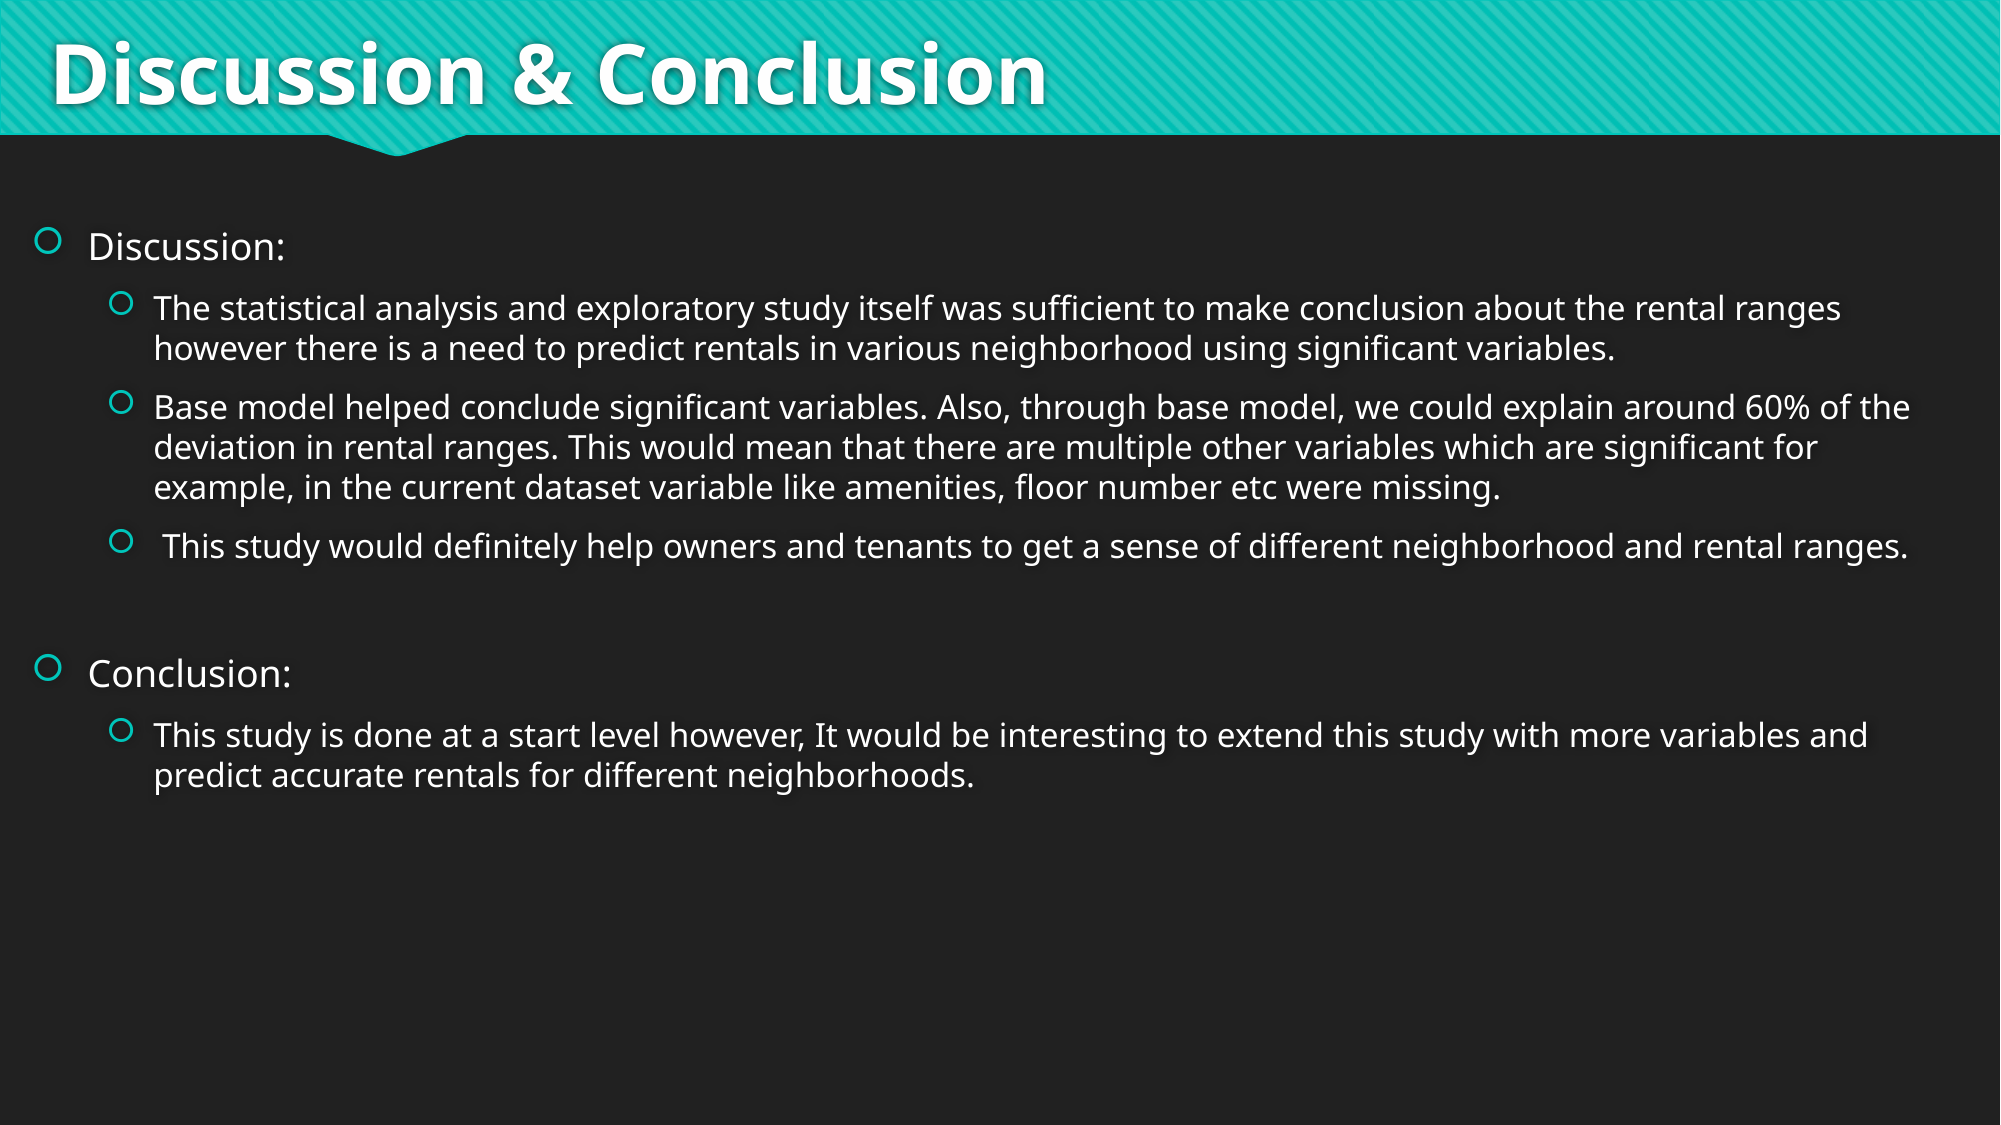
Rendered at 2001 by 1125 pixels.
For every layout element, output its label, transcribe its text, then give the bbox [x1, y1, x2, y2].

title Discussion & Conclusion [34, 0, 1769, 130]
list Discussion: The statistical analysis and exploratory study itself was sufficient to make conclusion about the rental ranges however there is a need to predict rentals in various neighborhood using significant variables. Base model helped conclude significant variables. Also, through base model, we could explain around 60% of the deviation in rental ranges. This would mean that there are multiple other variables which are significant for example, in the current dataset variable like amenities, floor number etc were missing. This study would definitely help owners and tenants to get a sense of different neighborhood and rental ranges. Conclusion: This study is done at a start level however, It would be interesting to extend this study with more variables and predict accurate rentals for different neighborhoods. [16, 181, 1977, 967]
